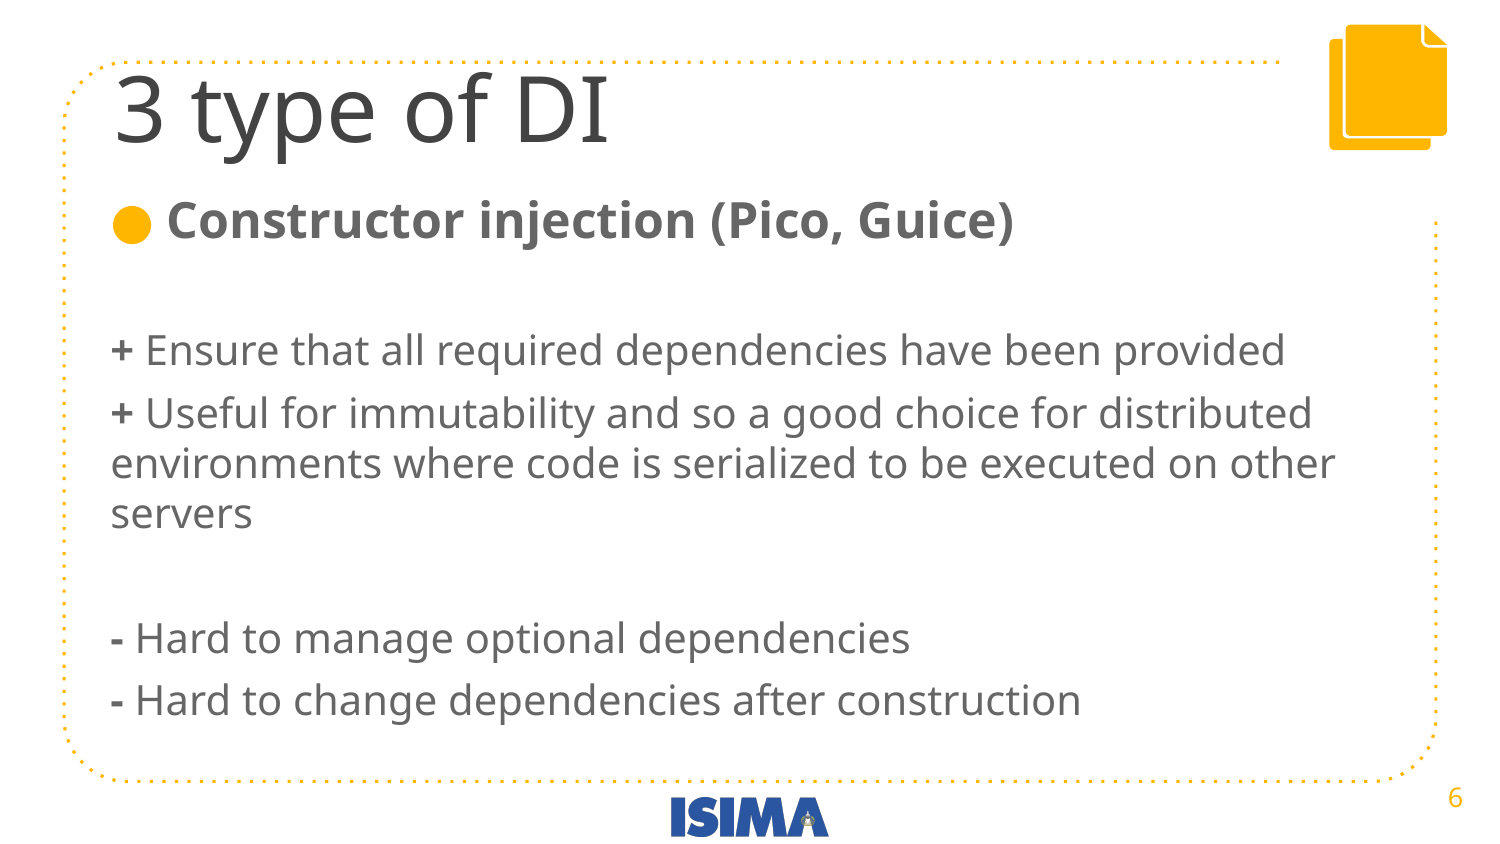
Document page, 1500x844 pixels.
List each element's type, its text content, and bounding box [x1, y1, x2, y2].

text_box 3 type of DI [99, 35, 1282, 177]
list Constructor injection (Pico, Guice) + Ensure that all required dependencies have been provided + Useful for immutability and so a good choice for distributed environments where code is serialized to be executed on other servers - Hard to manage optional dependencies - Hard to change dependencies after construction [76, 173, 1425, 788]
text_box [1329, 24, 1448, 151]
picture [671, 797, 829, 837]
slide_number ‹#› [1411, 753, 1500, 844]
